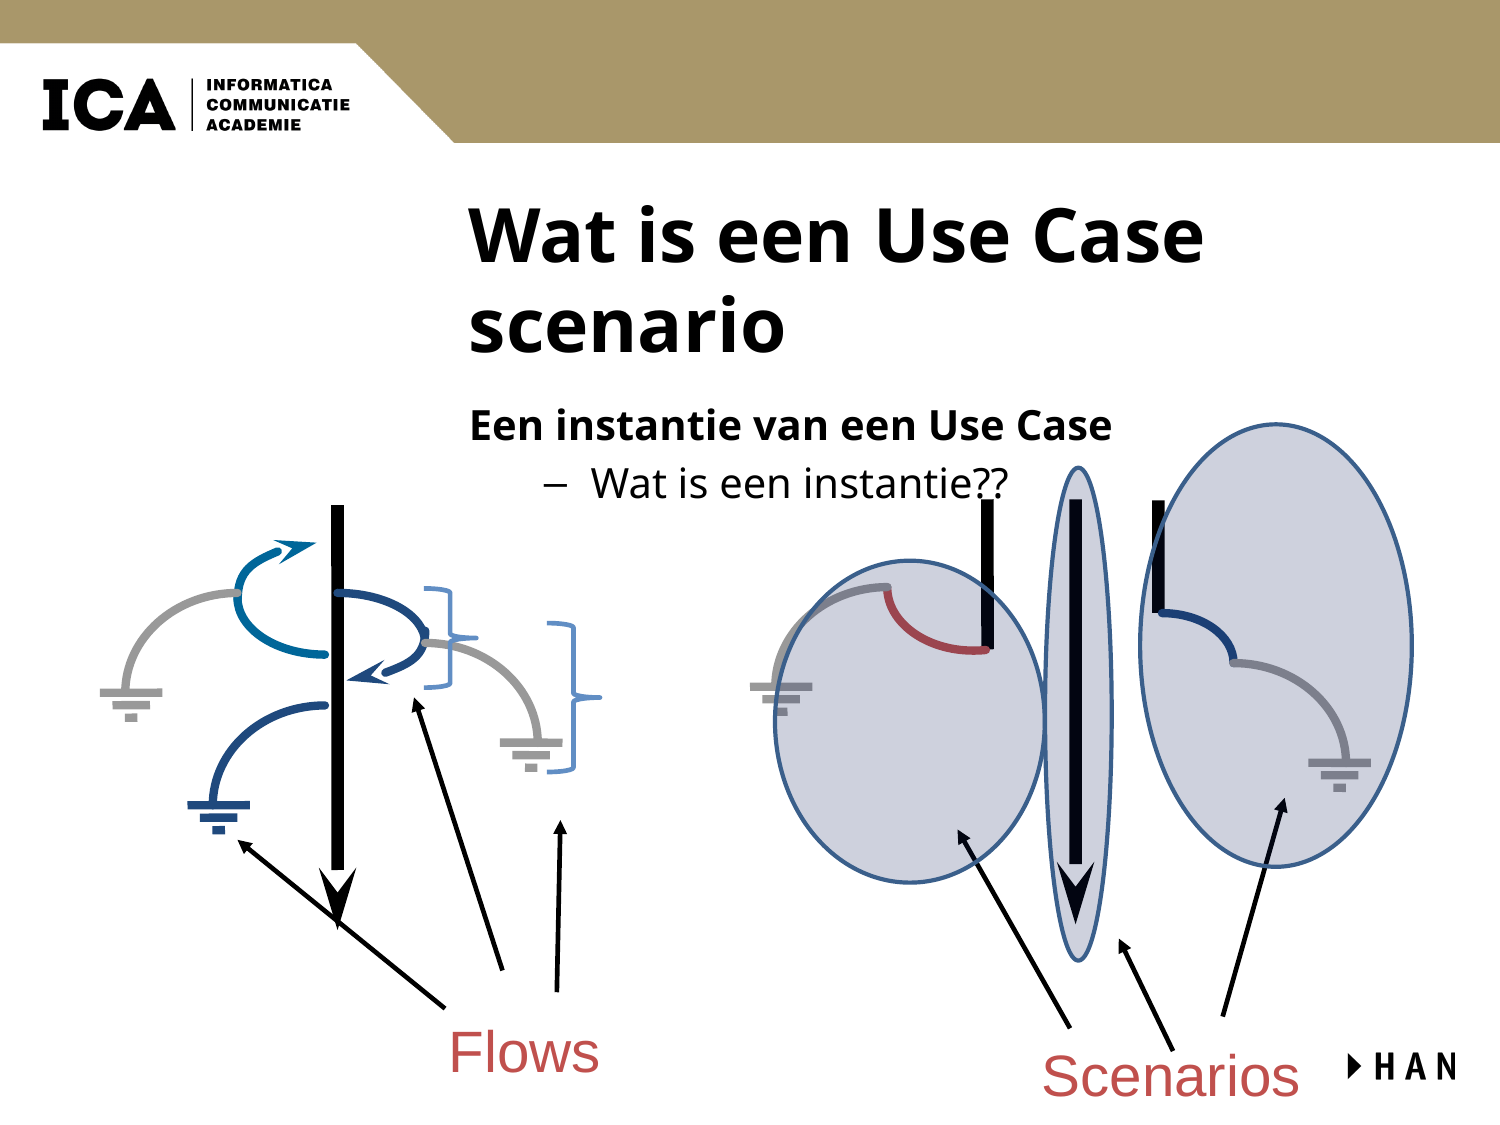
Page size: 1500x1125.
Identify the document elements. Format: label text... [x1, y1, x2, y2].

text_box [1138, 422, 1414, 869]
title Wat is een Use Case scenario [453, 179, 1455, 287]
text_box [749, 586, 888, 712]
text_box [1043, 465, 1114, 963]
text_box Flows [430, 1005, 619, 1093]
text_box [1118, 938, 1174, 1052]
text_box [566, 624, 601, 771]
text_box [1232, 662, 1371, 788]
text_box [772, 558, 1047, 885]
list Een instantie van een Use Case Wat is een instantie?? [453, 391, 1455, 1040]
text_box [99, 504, 563, 931]
text_box Scenarios [1023, 1029, 1320, 1118]
